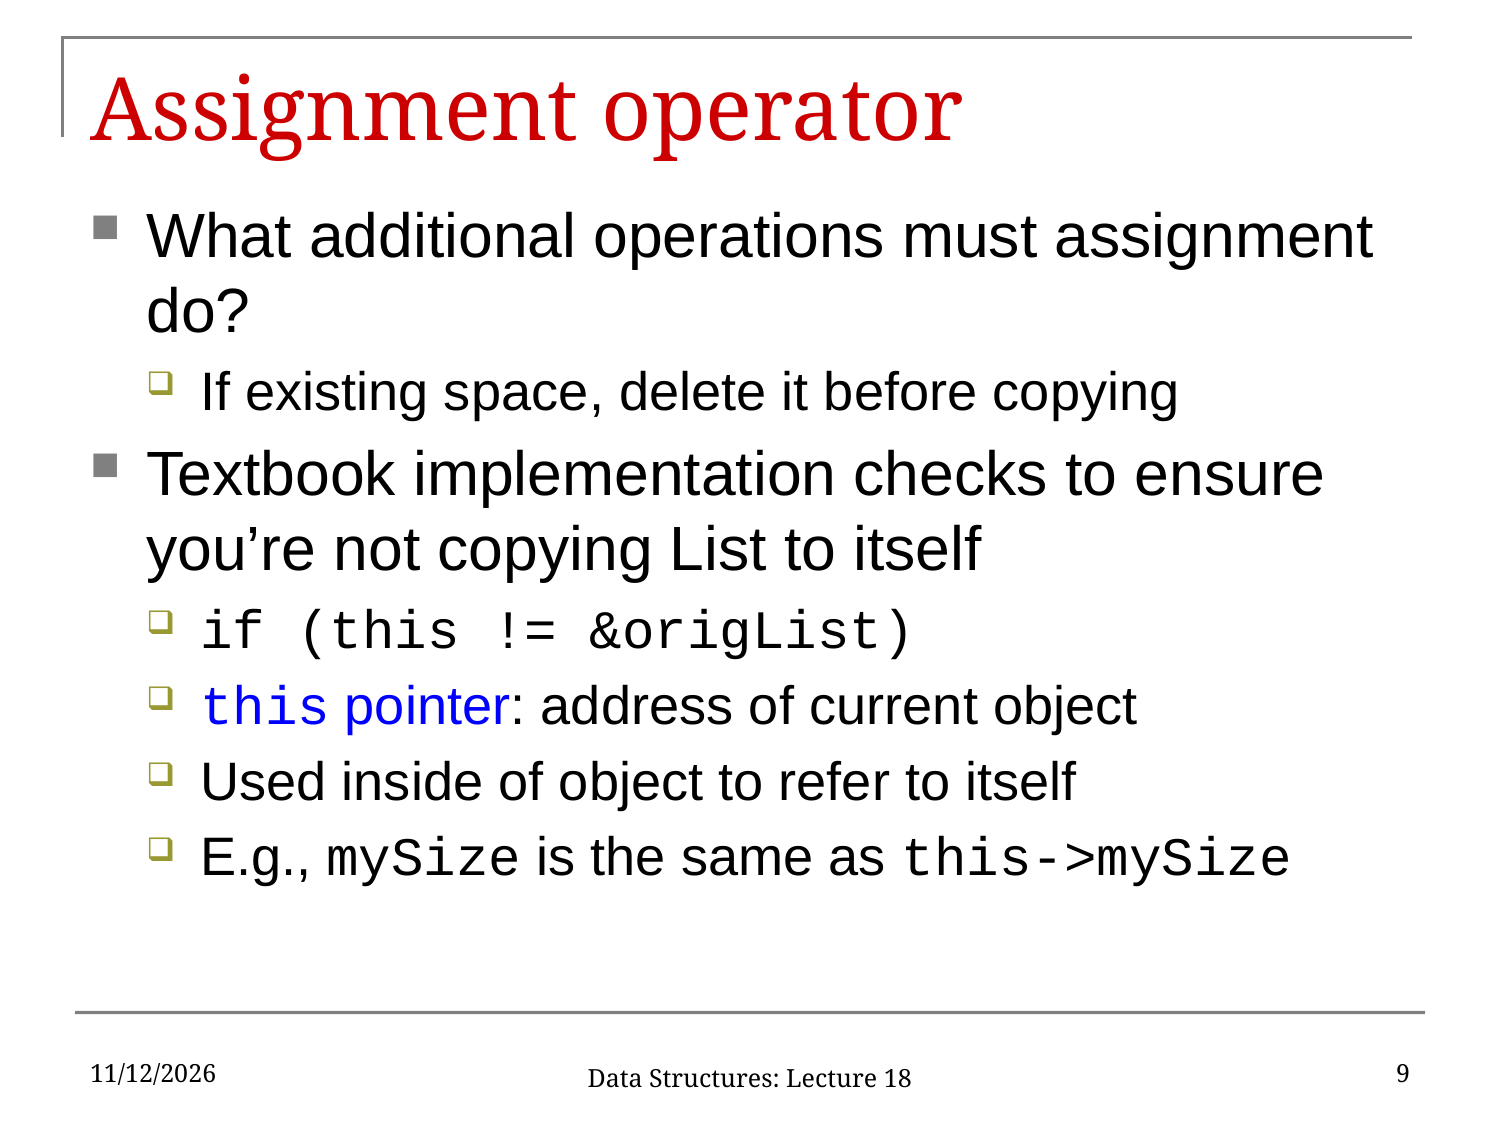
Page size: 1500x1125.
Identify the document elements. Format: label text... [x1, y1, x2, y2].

list What additional operations must assignment do? If existing space, delete it before copying Textbook implementation checks to ensure you’re not copying List to itself if (this != &origList) this pointer: address of current object Used inside of object to refer to itself E.g., mySize is the same as this->mySize [75, 187, 1425, 1006]
slide_number 9 [1074, 1023, 1426, 1100]
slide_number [74, 1023, 426, 1100]
title Assignment operator [75, 45, 1425, 163]
footer Data Structures: Lecture 18 [512, 1024, 988, 1101]
